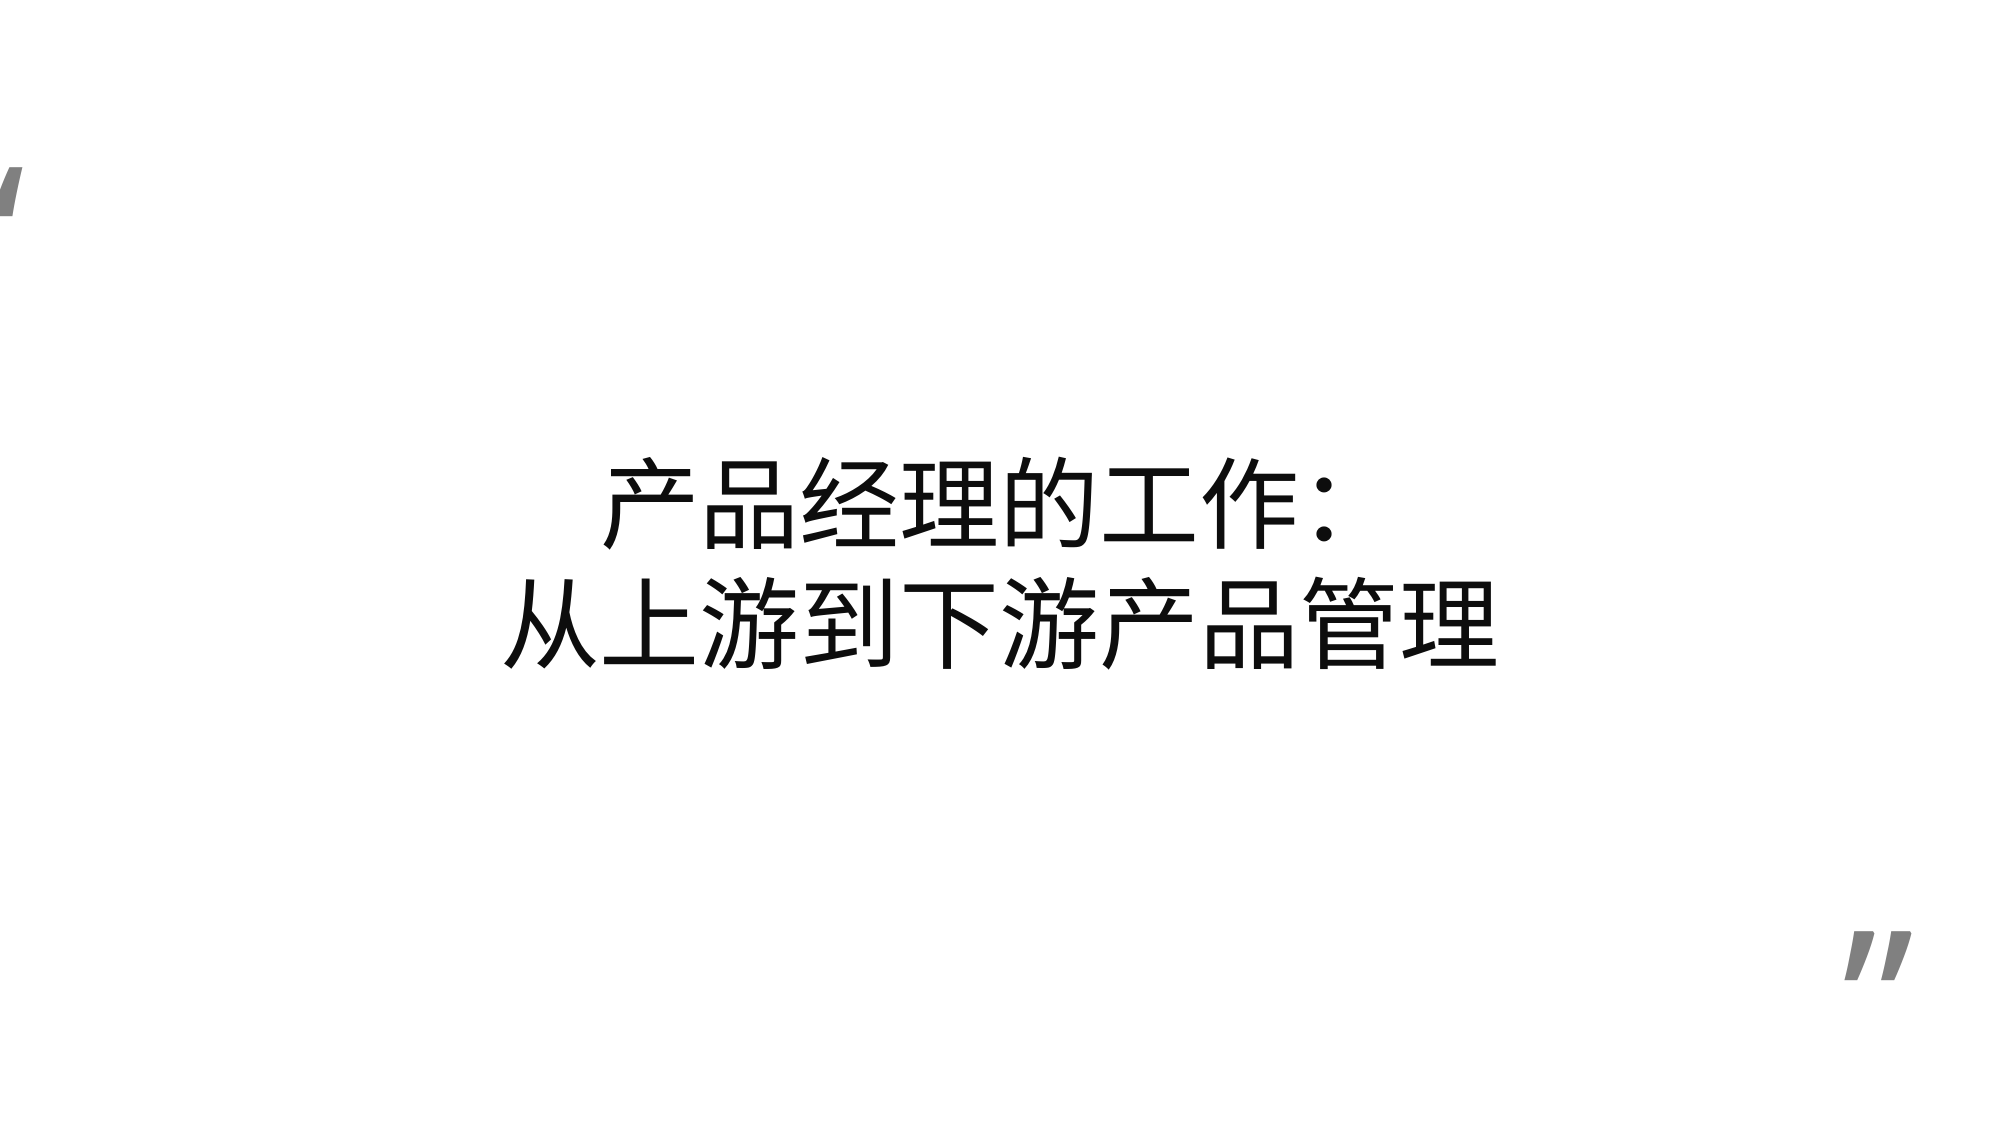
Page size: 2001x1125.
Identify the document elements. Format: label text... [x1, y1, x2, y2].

text_box ” [1827, 867, 2000, 1123]
text_box “ [0, 102, 111, 358]
text_box 产品经理的工作： 从上游到下游产品管理 [252, 433, 1748, 689]
